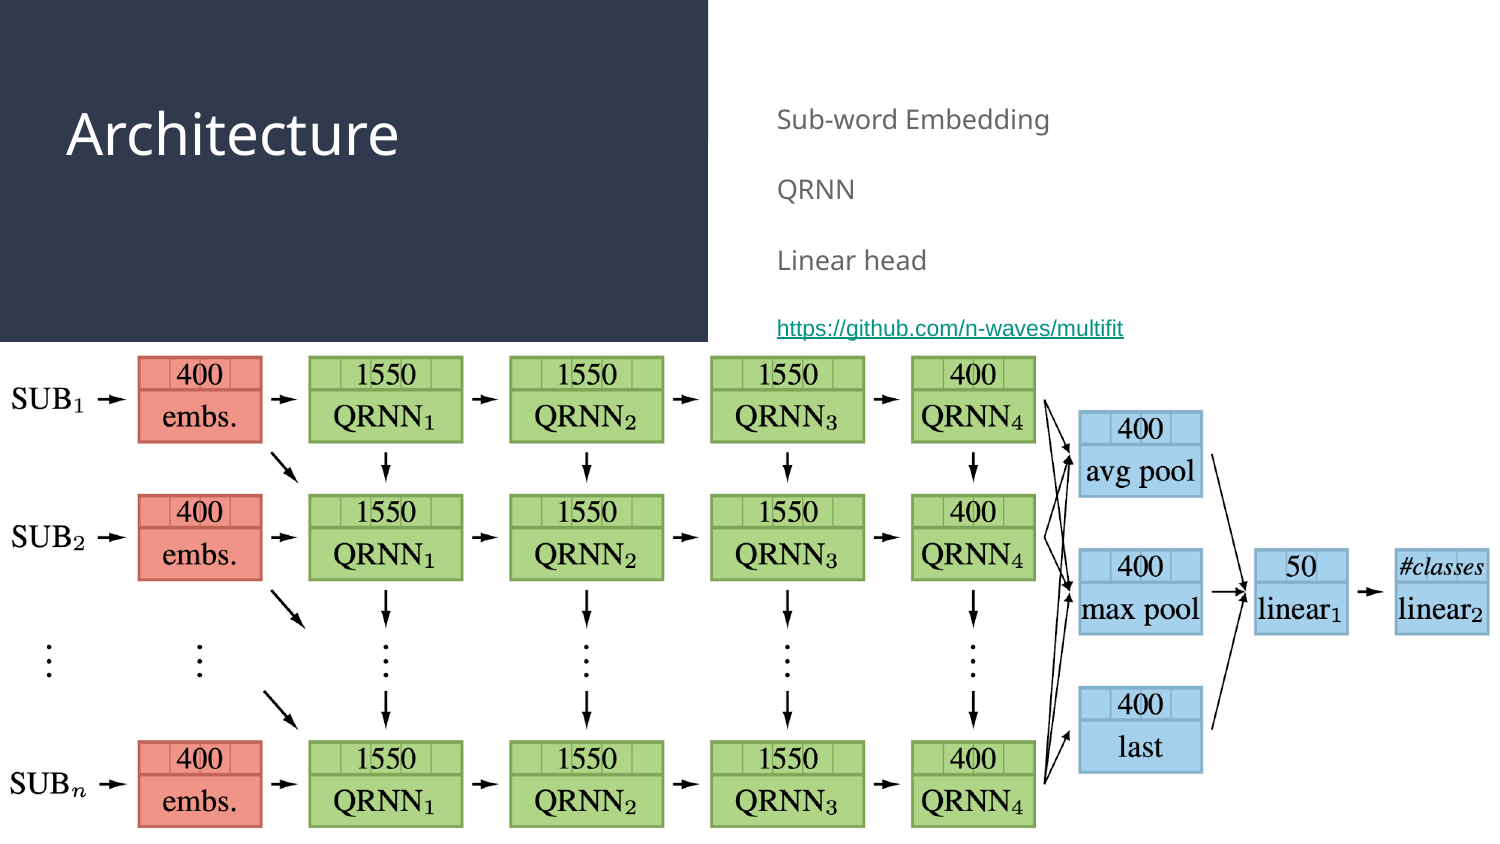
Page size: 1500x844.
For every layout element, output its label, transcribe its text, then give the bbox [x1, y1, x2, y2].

title Architecture [51, 82, 660, 341]
list Sub-word Embedding QRNN Linear head https://github.com/n-waves/multifit [761, 82, 1446, 341]
picture [0, 342, 1500, 844]
